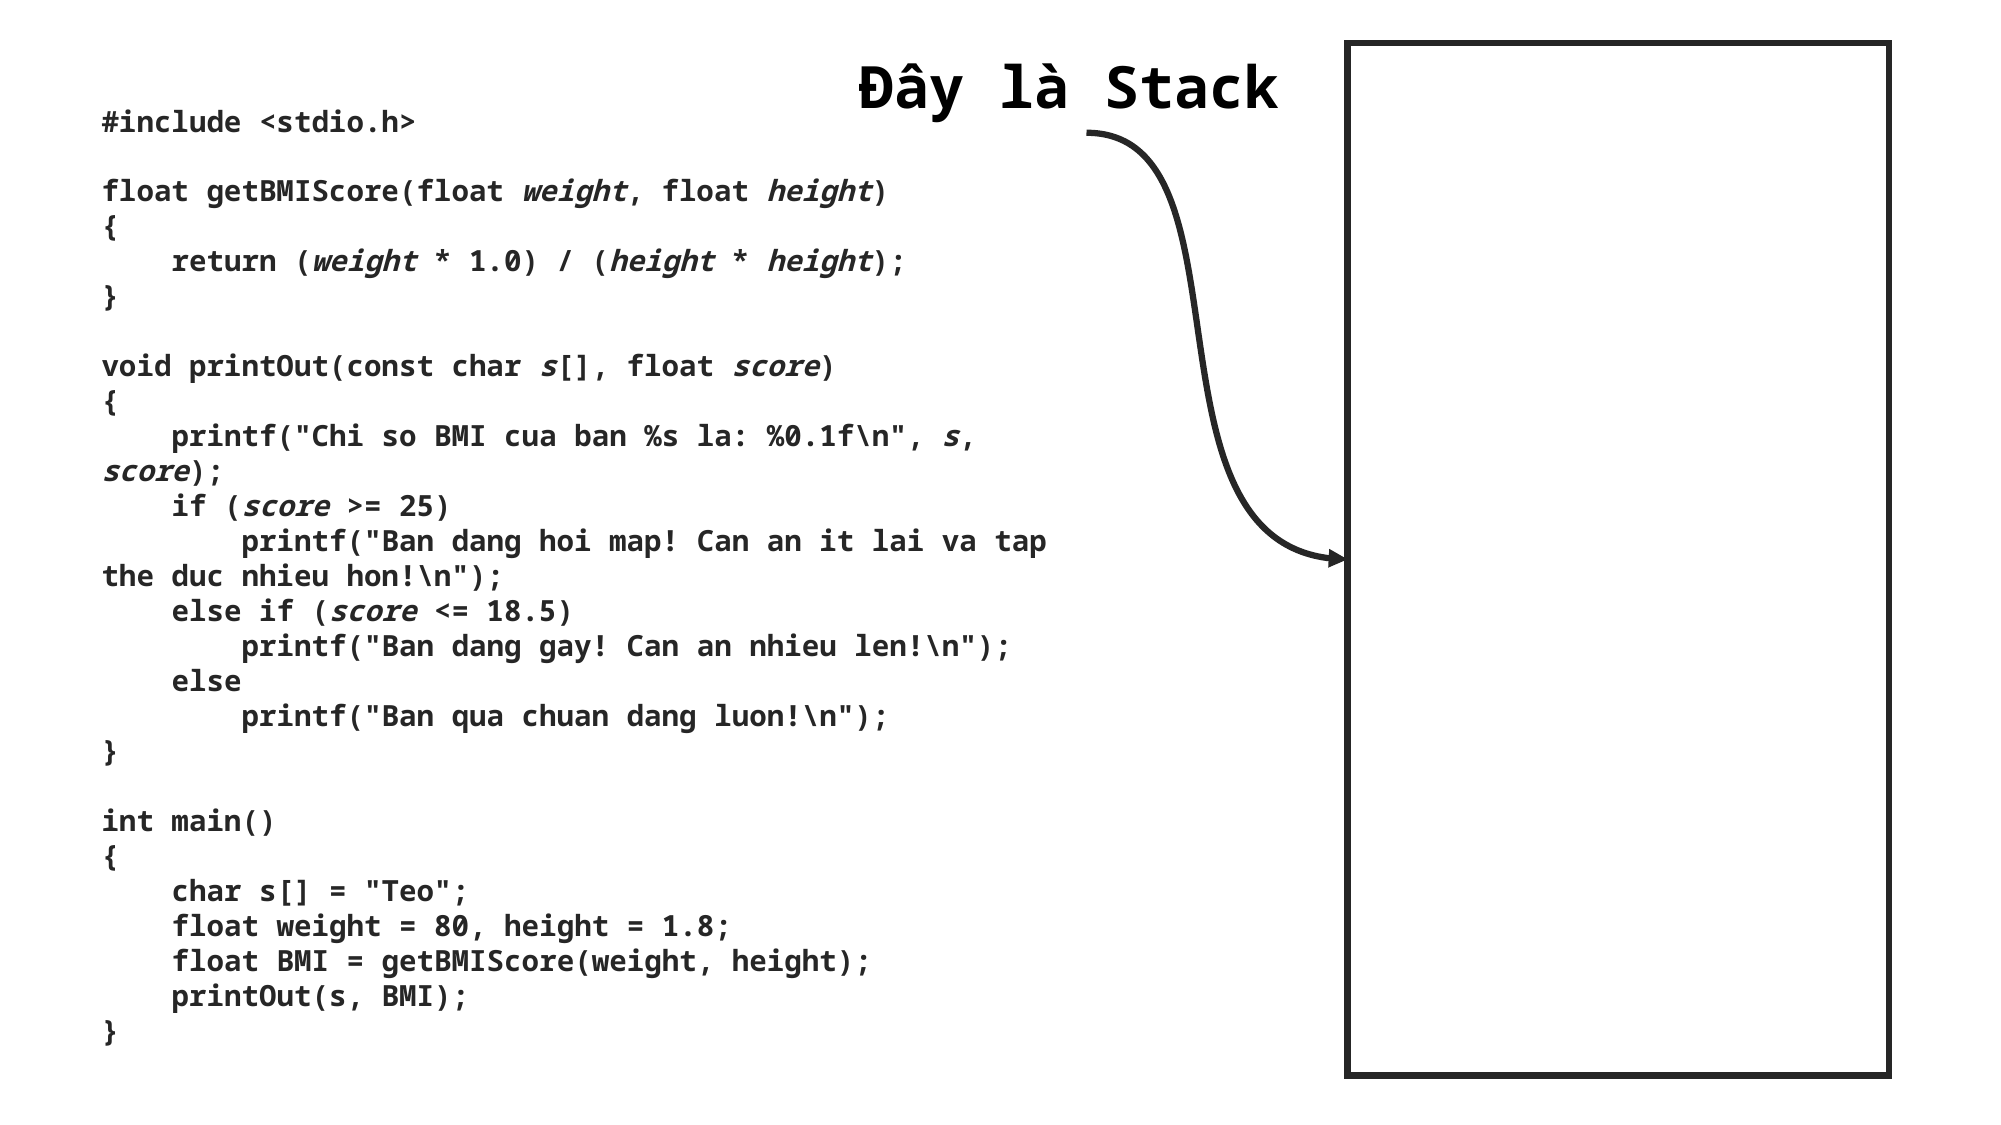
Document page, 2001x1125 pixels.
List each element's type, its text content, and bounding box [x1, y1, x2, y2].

text_box Đây là Stack [844, 43, 1295, 128]
text_box #include <stdio.h> float getBMIScore(float weight, float height) { return (weight * 1.0) / (height * height); } void printOut(const char s[], float score) { printf("Chi so BMI cua ban %s la: %0.1f\n", s, score); if (score >= 25) printf("Ban dang hoi map! Can an it lai va tap the duc nhieu hon!\n"); else if (score <= 18.5) printf("Ban dang gay! Can an nhieu len!\n"); else printf("Ban qua chuan dang luon!\n"); } int main() { char s[] = "Teo"; float weight = 80, height = 1.8; float BMI = getBMIScore(weight, height); printOut(s, BMI); } [86, 95, 1087, 1055]
text_box [1346, 42, 1890, 1076]
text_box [1003, 215, 1431, 477]
